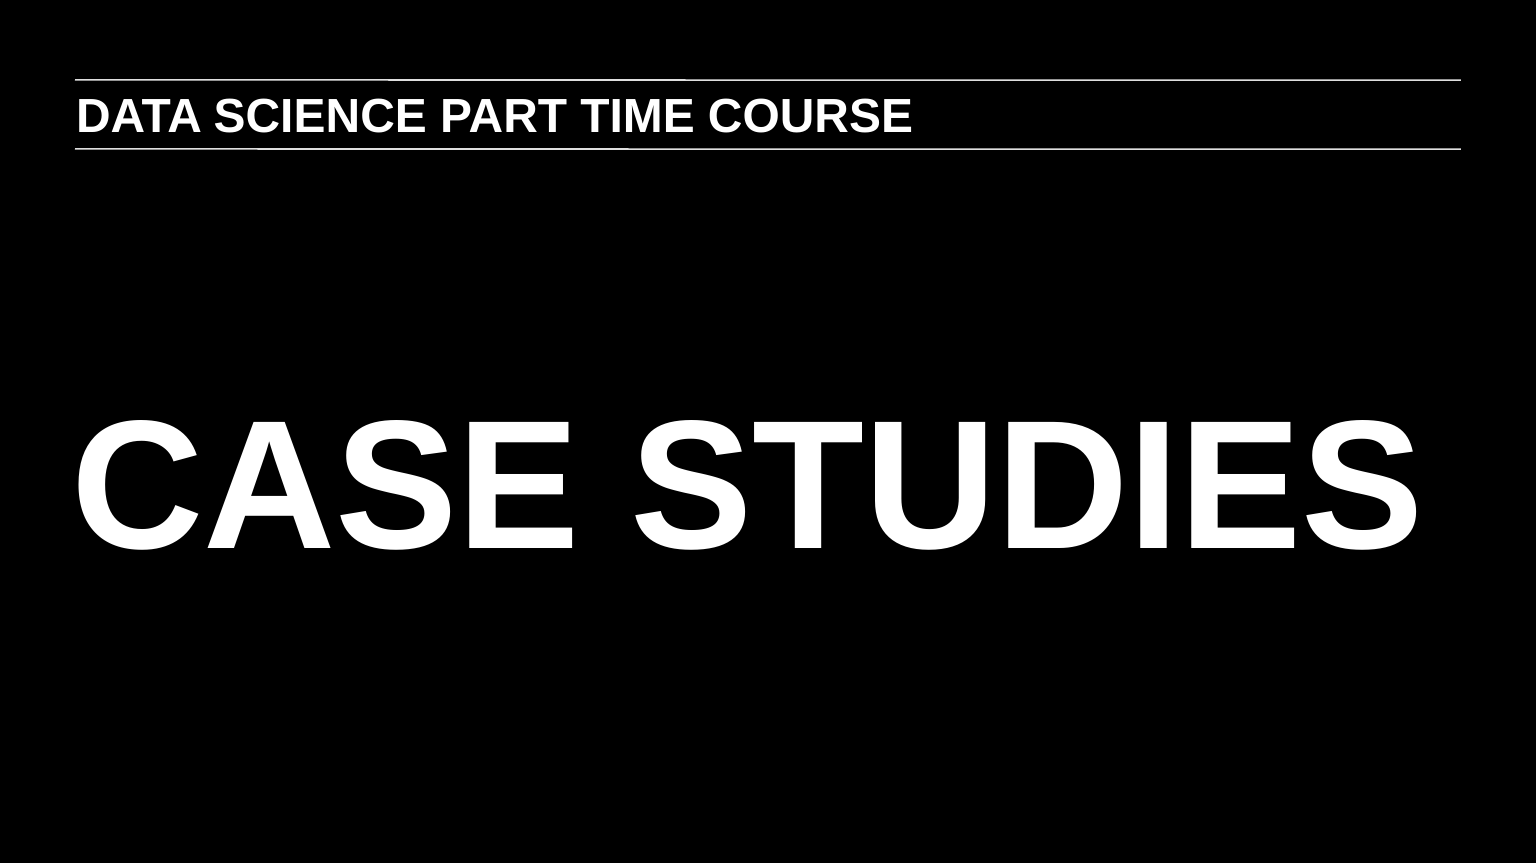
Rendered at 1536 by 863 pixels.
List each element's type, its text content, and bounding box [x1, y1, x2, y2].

list DATA SCIENCE PART TIME COURSE [60, 80, 1112, 184]
title CASE STUDIES [56, 182, 1440, 823]
